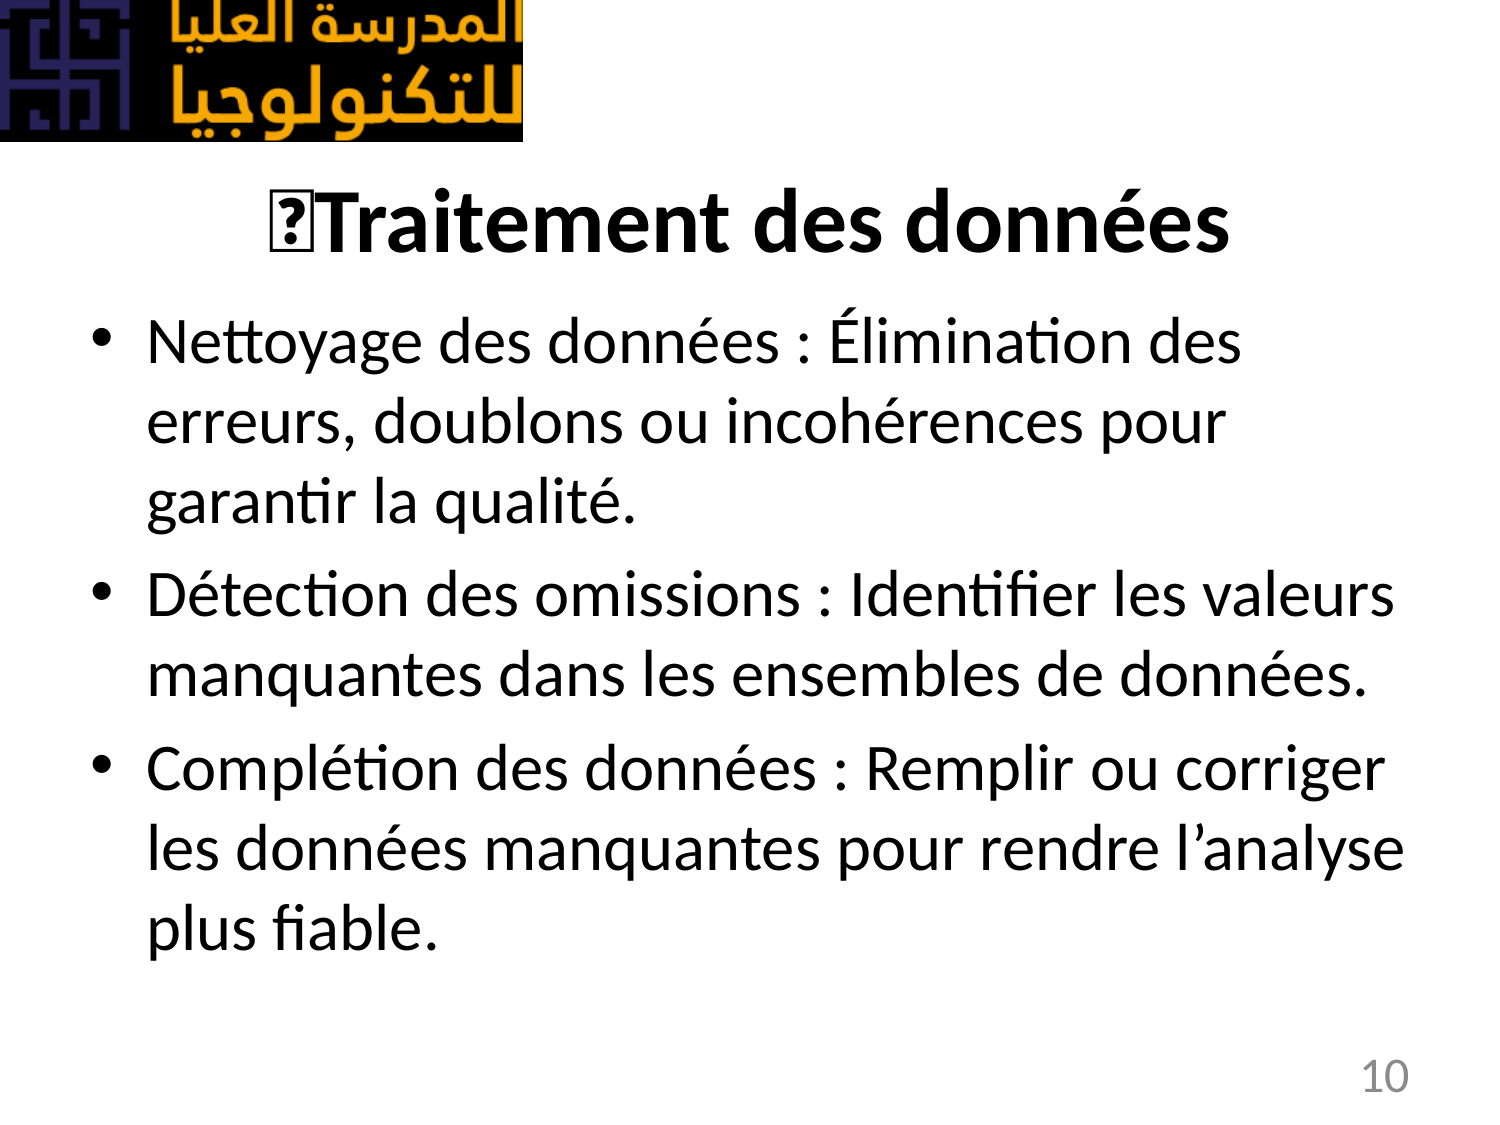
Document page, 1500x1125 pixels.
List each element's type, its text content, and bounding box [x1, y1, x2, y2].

picture [0, 0, 523, 142]
list Nettoyage des données : Élimination des erreurs, doublons ou incohérences pour garantir la qualité. Détection des omissions : Identifier les valeurs manquantes dans les ensembles de données. Complétion des données : Remplir ou corriger les données manquantes pour rendre l’analyse plus fiable. [75, 288, 1425, 1103]
slide_number 10 [1074, 1042, 1425, 1103]
title 🧹Traitement des données [75, 122, 1425, 288]
